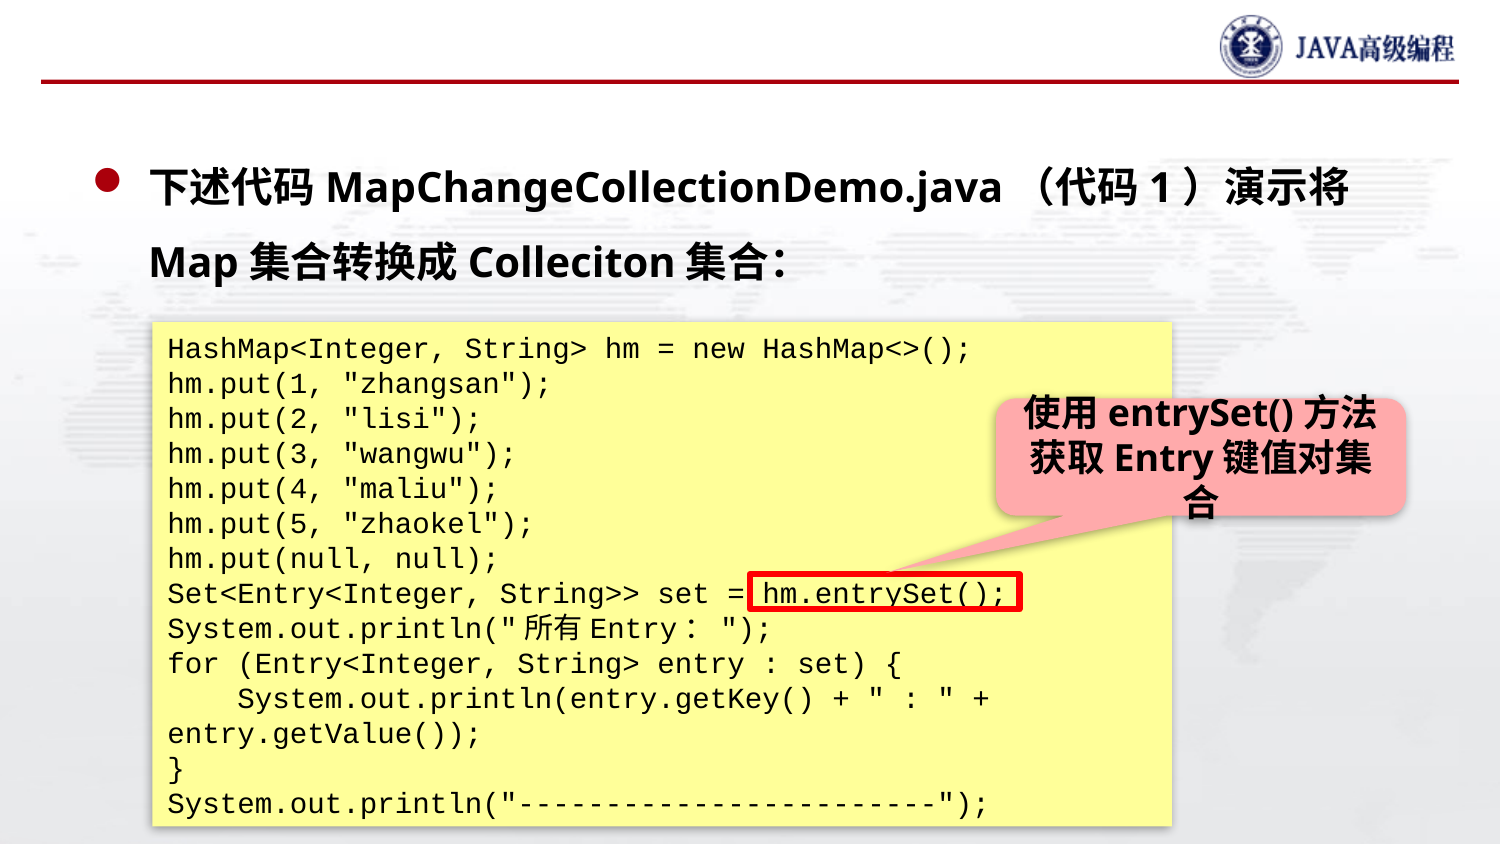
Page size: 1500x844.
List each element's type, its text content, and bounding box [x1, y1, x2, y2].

text_box [747, 571, 1023, 612]
list 下述代码MapChangeCollectionDemo.java（代码1）演示将Map集合转换成Colleciton集合： [76, 127, 1424, 761]
text_box 使用entrySet()方法获取Entry键值对集合 [886, 398, 1407, 573]
picture [0, 1, 1500, 844]
text_box HashMap<Integer, String> hm = new HashMap<>(); hm.put(1, "zhangsan"); hm.put(2, "lisi"); hm.put(3, "wangwu"); hm.put(4, "maliu"); hm.put(5, "zhaokel"); hm.put(null, null); Set<Entry<Integer, String>> set = hm.entrySet(); System.out.println("所有Entry："); for (Entry<Integer, String> entry : set) { System.out.println(entry.getKey() + " : " + entry.getValue()); } System.out.println("------------------------"); [152, 322, 1172, 827]
